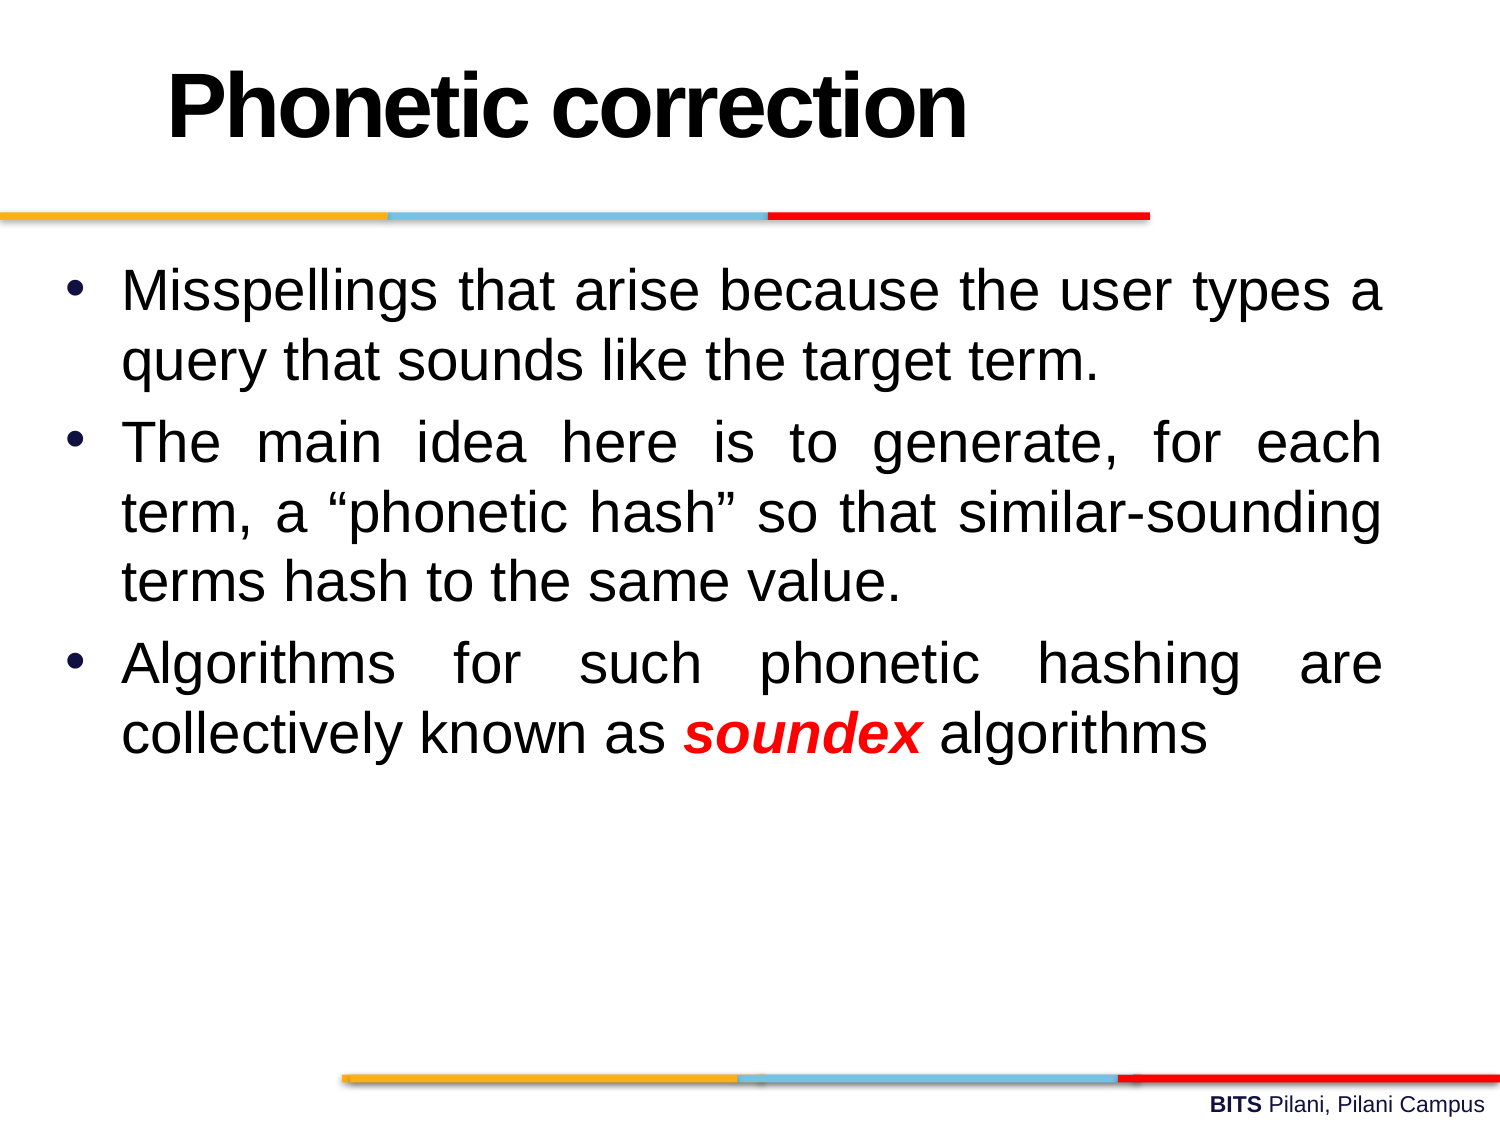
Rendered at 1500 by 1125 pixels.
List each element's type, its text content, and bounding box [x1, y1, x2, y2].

list Phonetic correction [50, 24, 1088, 213]
list Misspellings that arise because the user types a query that sounds like the target term. The main idea here is to generate, for each term, a “phonetic hash” so that similar-sounding terms hash to the same value. Algorithms for such phonetic hashing are collectively known as soundex algorithms [50, 245, 1400, 988]
